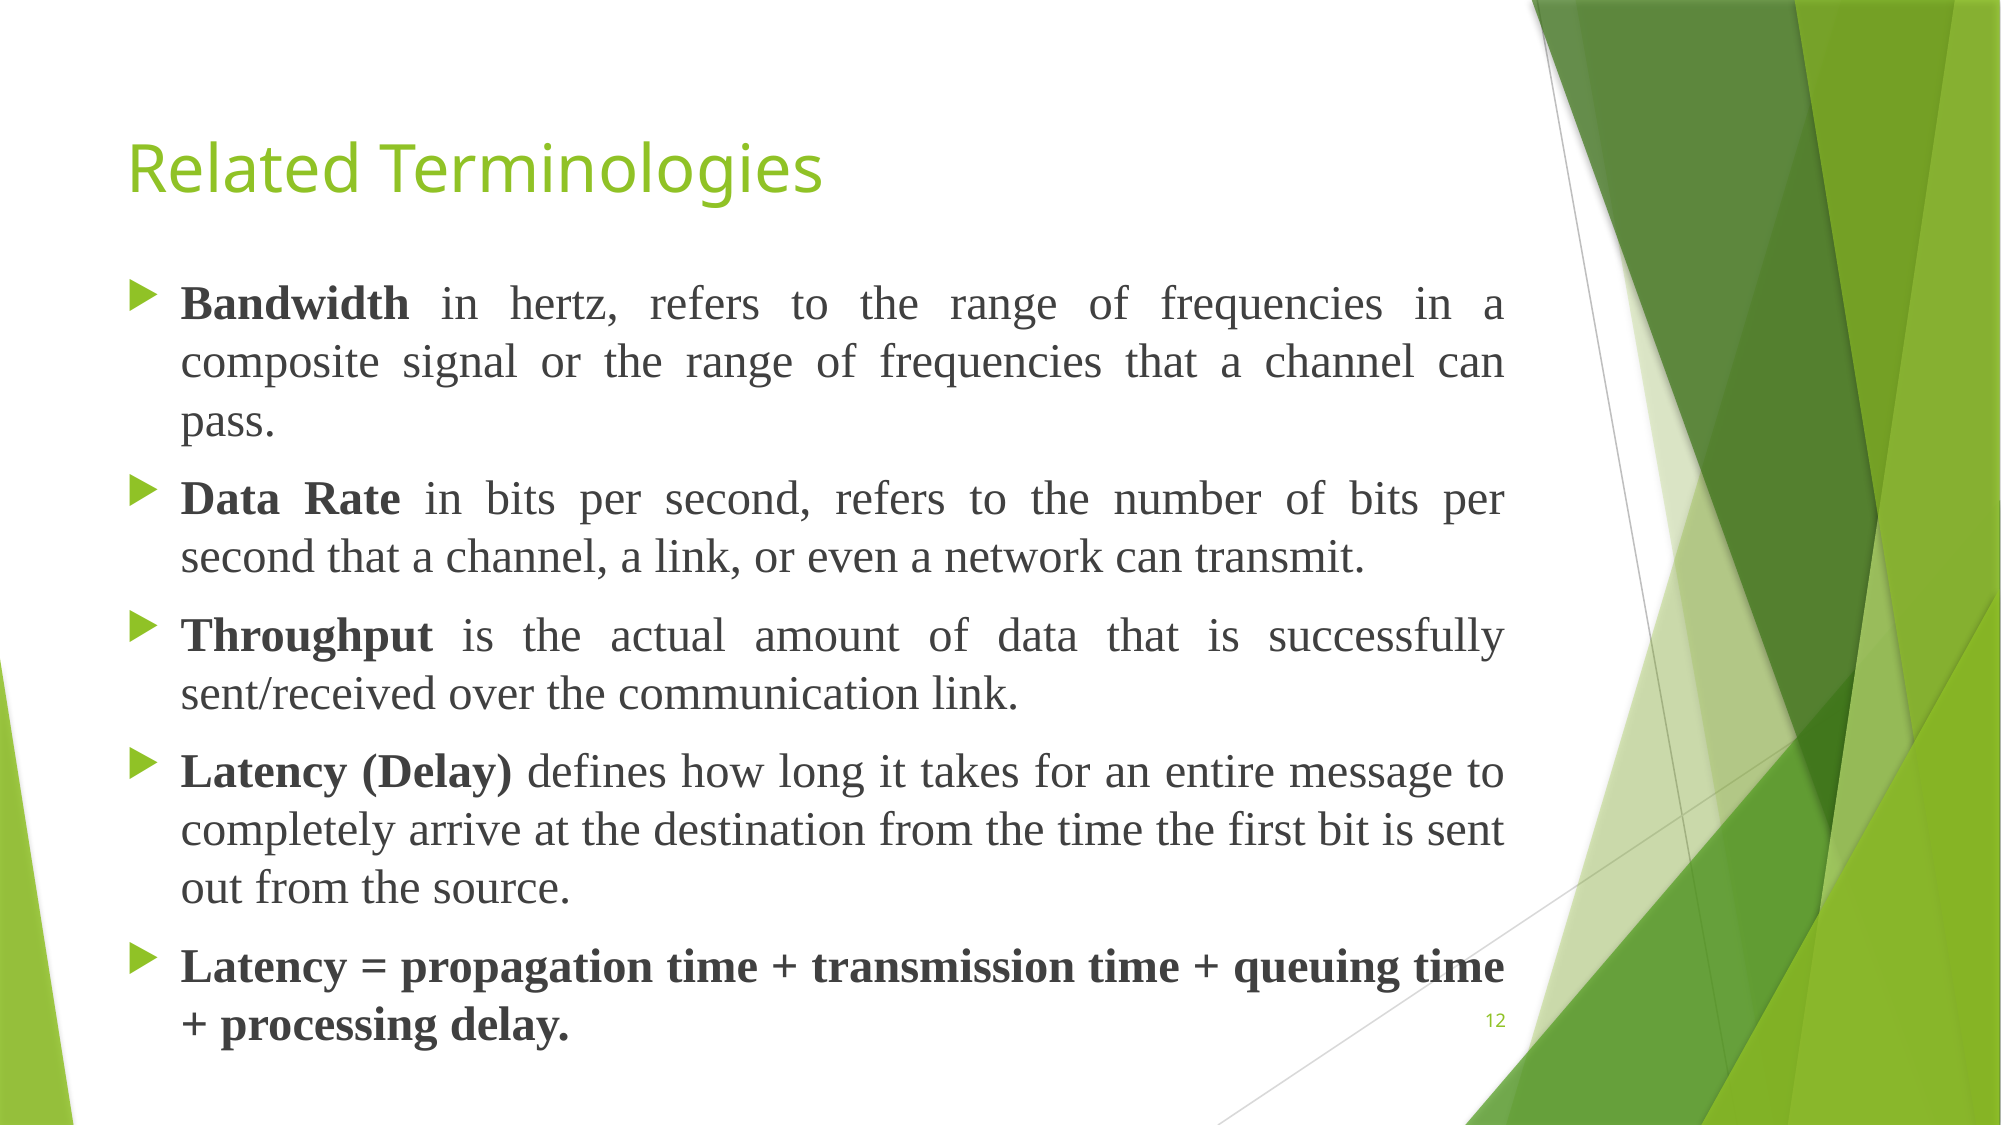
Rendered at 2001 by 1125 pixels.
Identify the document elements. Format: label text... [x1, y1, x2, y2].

title Related Terminologies [111, 118, 1522, 263]
list Bandwidth in hertz, refers to the range of frequencies in a composite signal or the range of frequencies that a channel can pass. Data Rate in bits per second, refers to the number of bits per second that a channel, a link, or even a network can transmit. Throughput is the actual amount of data that is successfully sent/received over the communication link. Latency (Delay) defines how long it takes for an entire message to completely arrive at the destination from the time the first bit is sent out from the source. Latency = propagation time + transmission time + queuing time + processing delay. [111, 263, 1522, 1058]
slide_number 12 [1409, 991, 1522, 1051]
